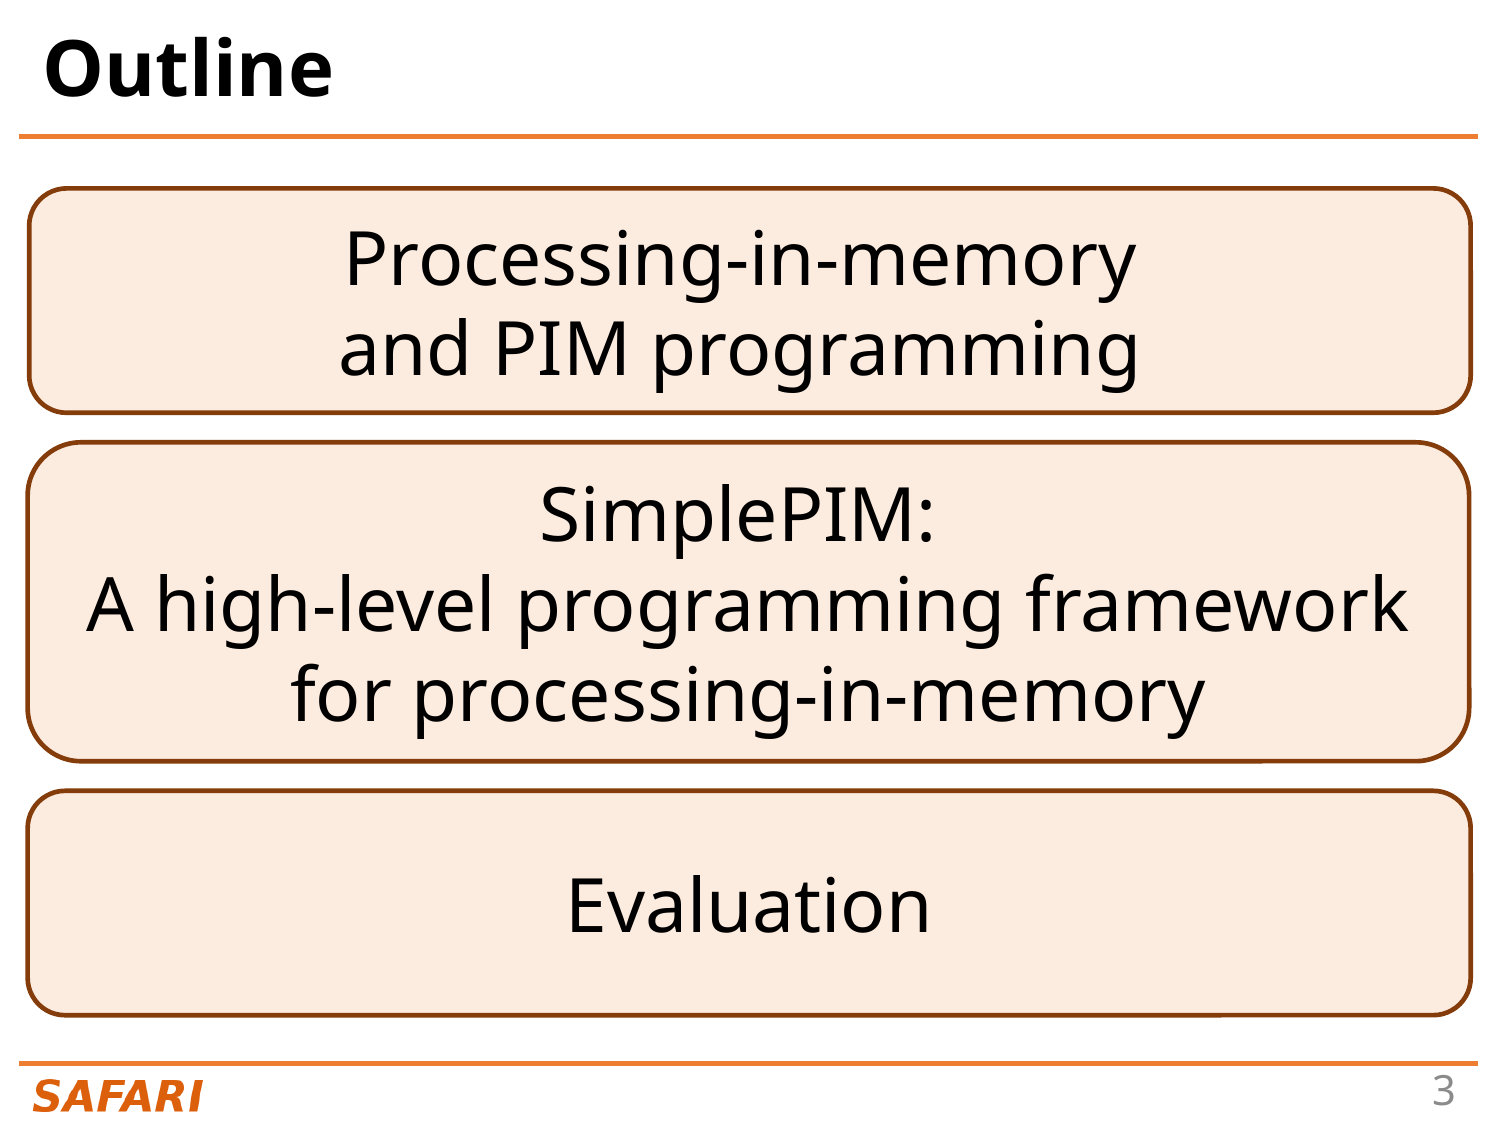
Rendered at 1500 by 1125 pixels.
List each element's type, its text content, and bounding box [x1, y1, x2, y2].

picture [31, 1070, 209, 1122]
text_box Processing-in-memory and PIM programming [28, 187, 1472, 414]
text_box Evaluation [26, 789, 1472, 1017]
text_box SimplePIM: A high-level programming framework for processing-in-memory [26, 441, 1471, 763]
title Outline [27, 21, 1487, 122]
